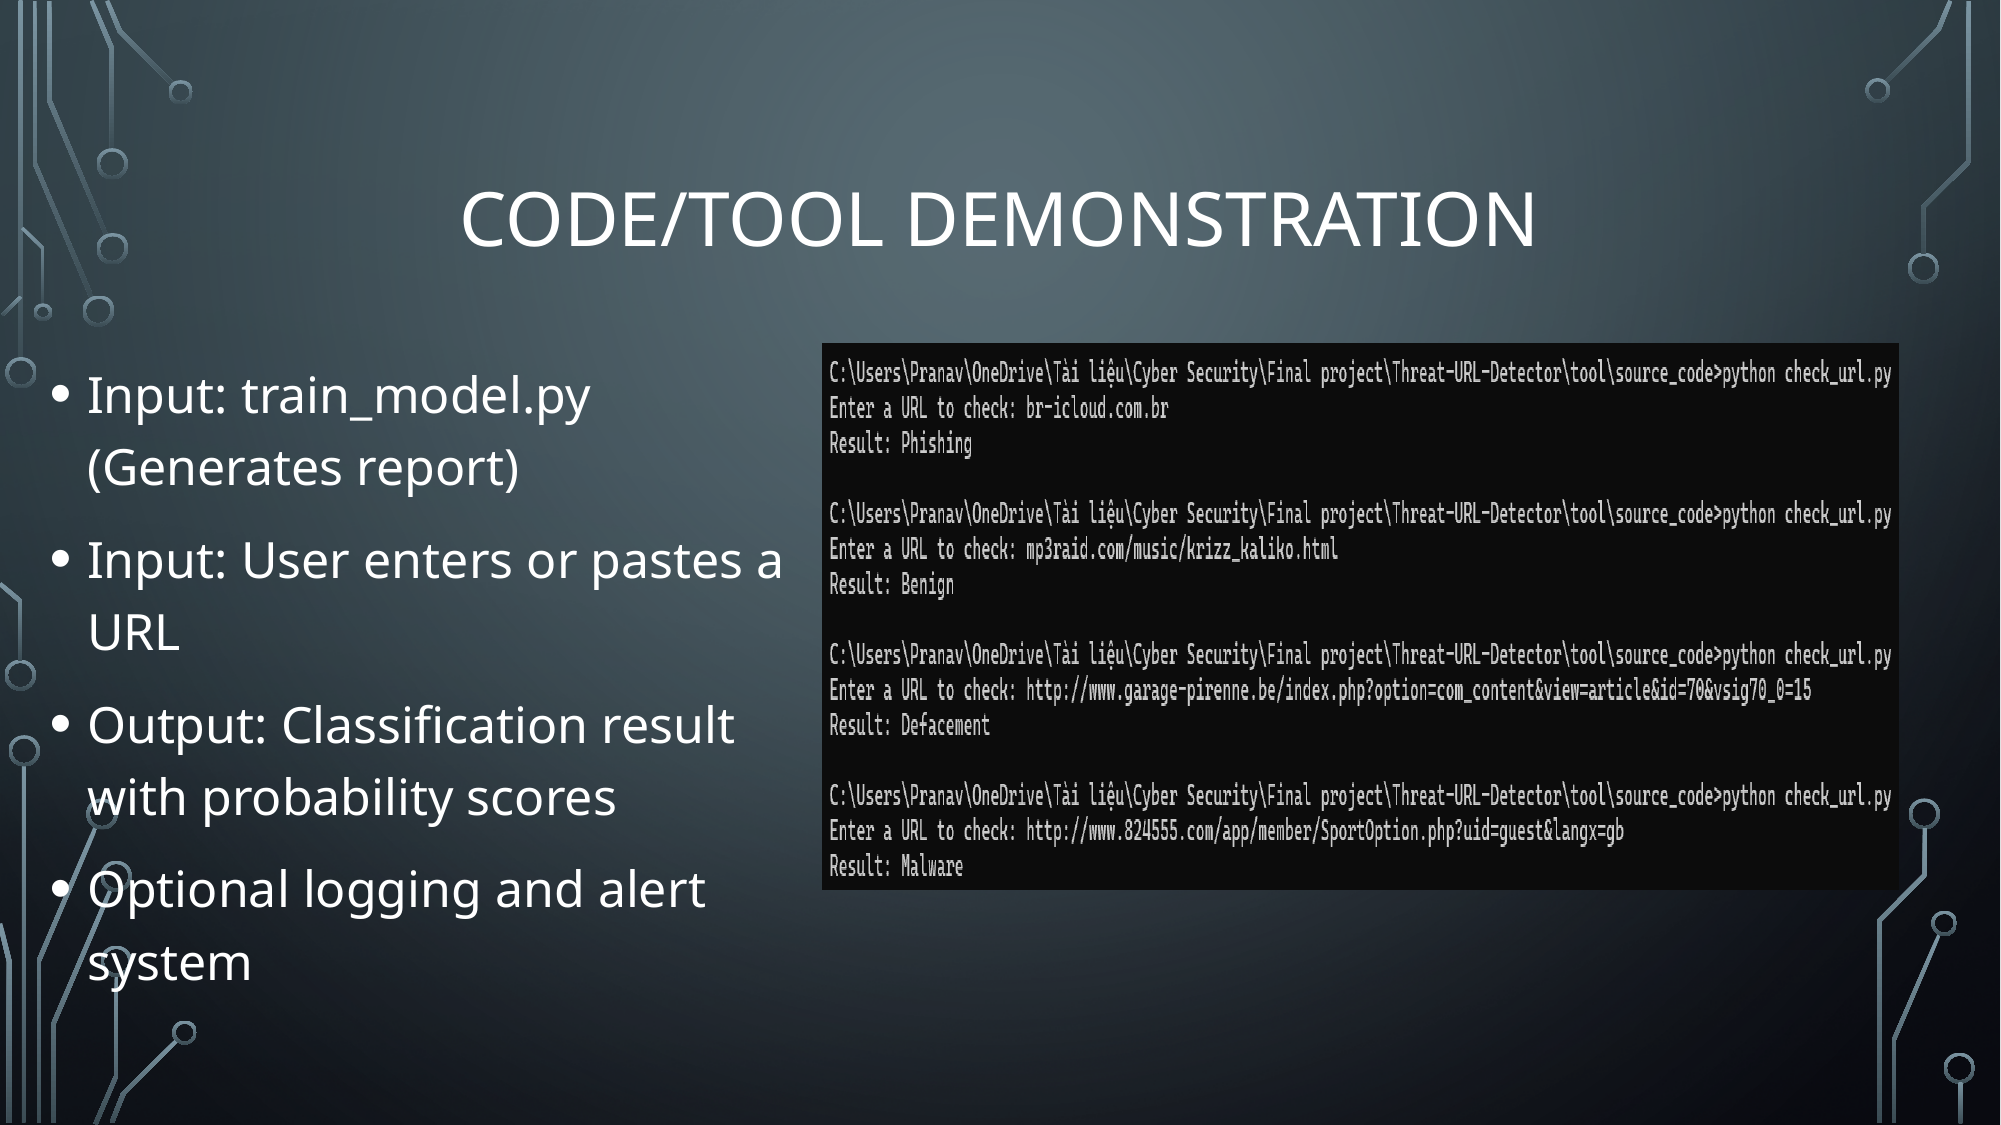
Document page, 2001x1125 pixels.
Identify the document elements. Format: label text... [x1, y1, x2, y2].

picture [821, 343, 1899, 890]
list Input: train_model.py (Generates report) Input: User enters or pastes a URL Output: Classification result with probability scores Optional logging and alert system [34, 343, 823, 925]
title Code/tool demonstration [187, 101, 1813, 343]
